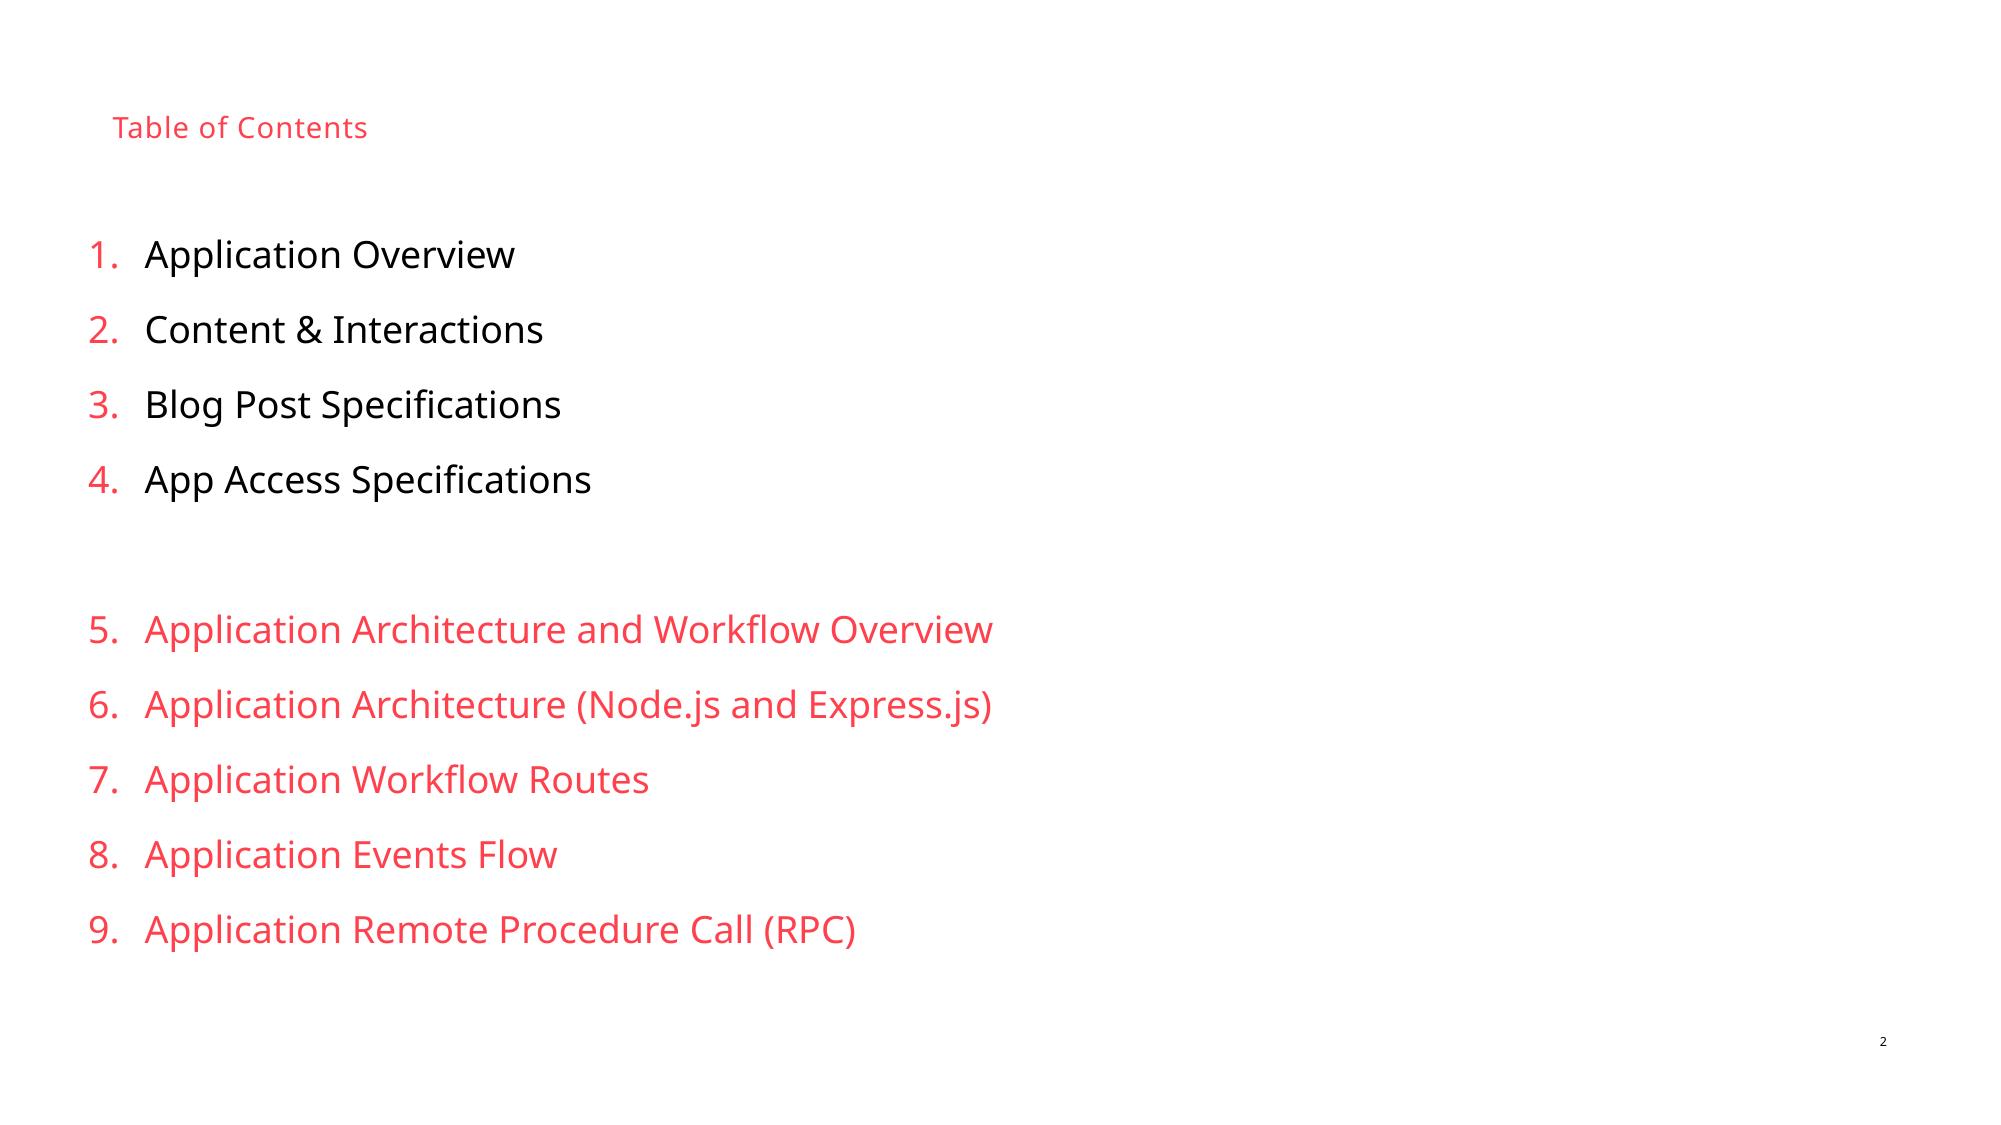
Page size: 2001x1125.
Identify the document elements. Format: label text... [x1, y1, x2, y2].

slide_number 2 [1841, 1035, 1887, 1051]
title Table of Contents [112, 109, 1887, 146]
list Application Overview Content & Interactions Blog Post Specifications App Access Specifications Application Architecture and Workflow Overview Application Architecture (Node.js and Express.js) Application Workflow Routes Application Events Flow Application Remote Procedure Call (RPC) [88, 201, 1887, 960]
